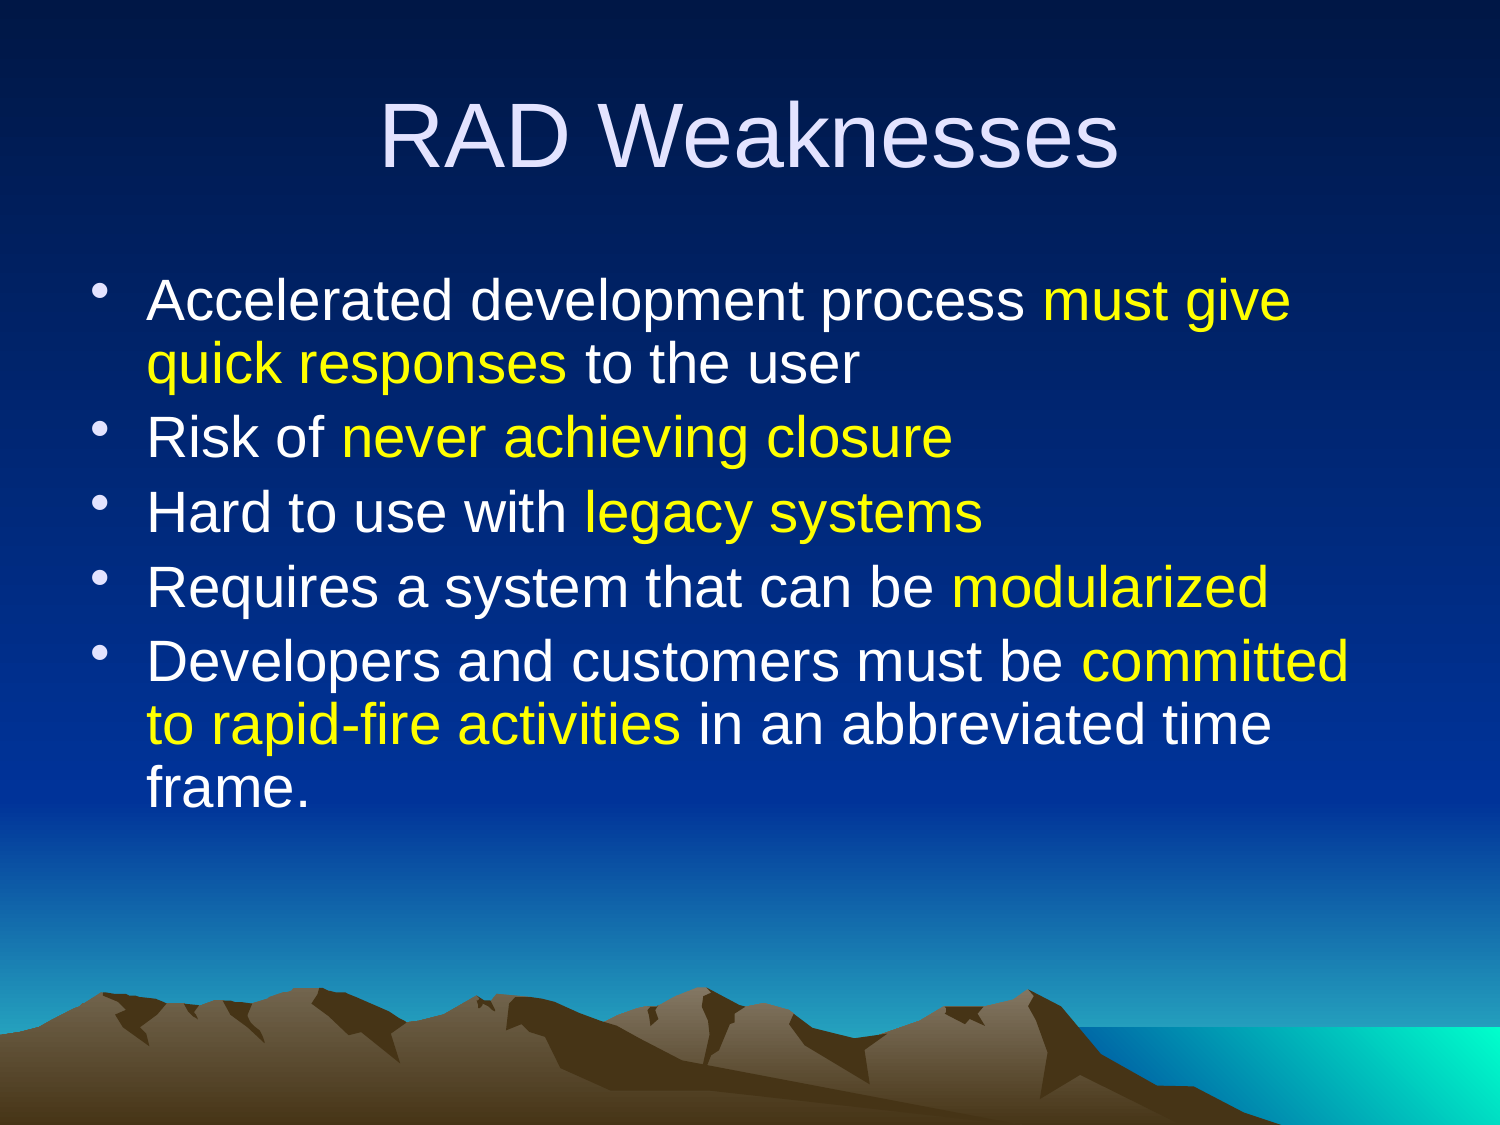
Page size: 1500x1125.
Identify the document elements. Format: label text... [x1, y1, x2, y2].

title RAD Weaknesses [75, 37, 1425, 225]
list Accelerated development process must give quick responses to the user Risk of never achieving closure Hard to use with legacy systems Requires a system that can be modularized Developers and customers must be committed to rapid-fire activities in an abbreviated time frame. [75, 262, 1425, 1000]
